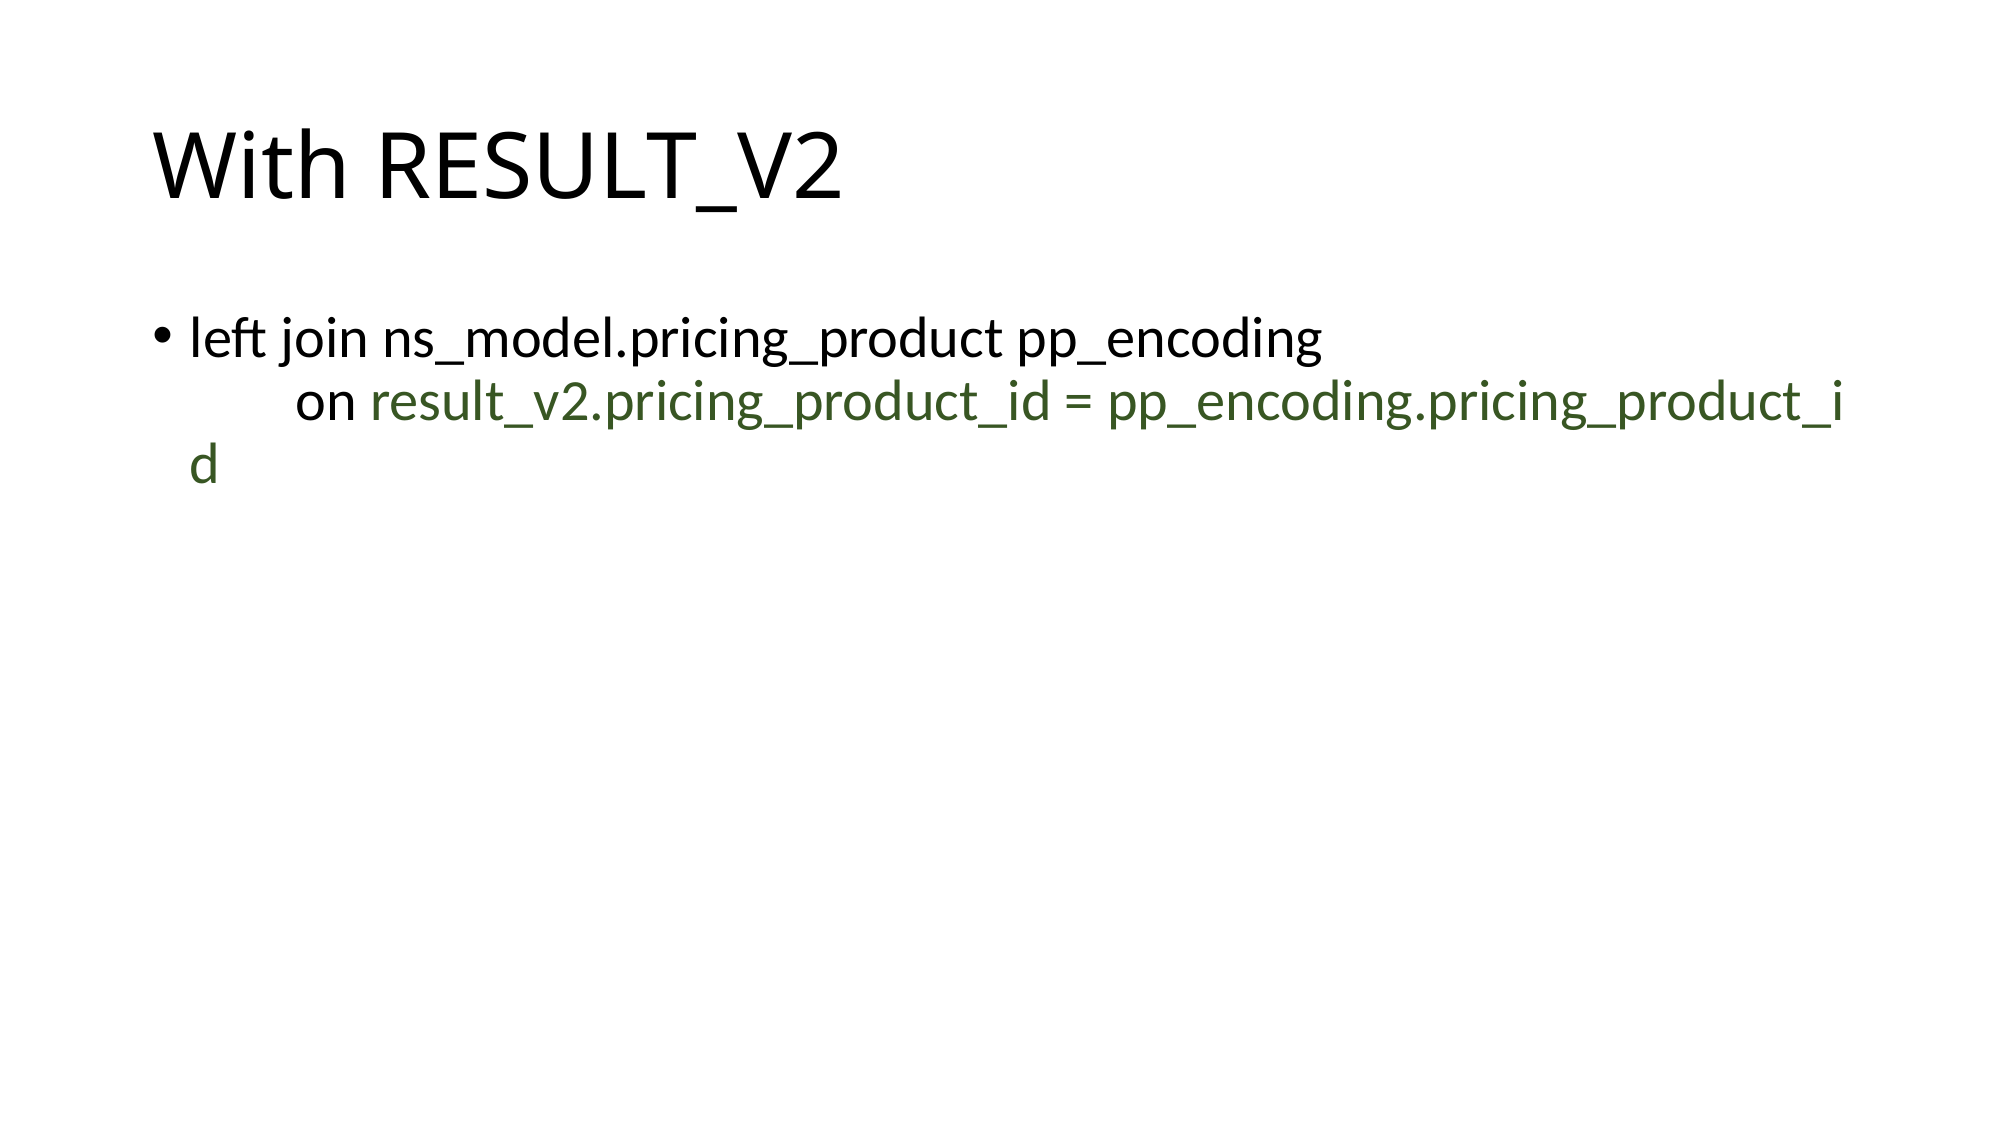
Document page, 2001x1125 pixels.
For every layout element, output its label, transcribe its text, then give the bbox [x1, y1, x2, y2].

title With RESULT_V2 [137, 59, 1863, 278]
list left join ns_model.pricing_product pp_encoding on result_v2.pricing_product_id = pp_encoding.pricing_product_id [137, 299, 1863, 1014]
